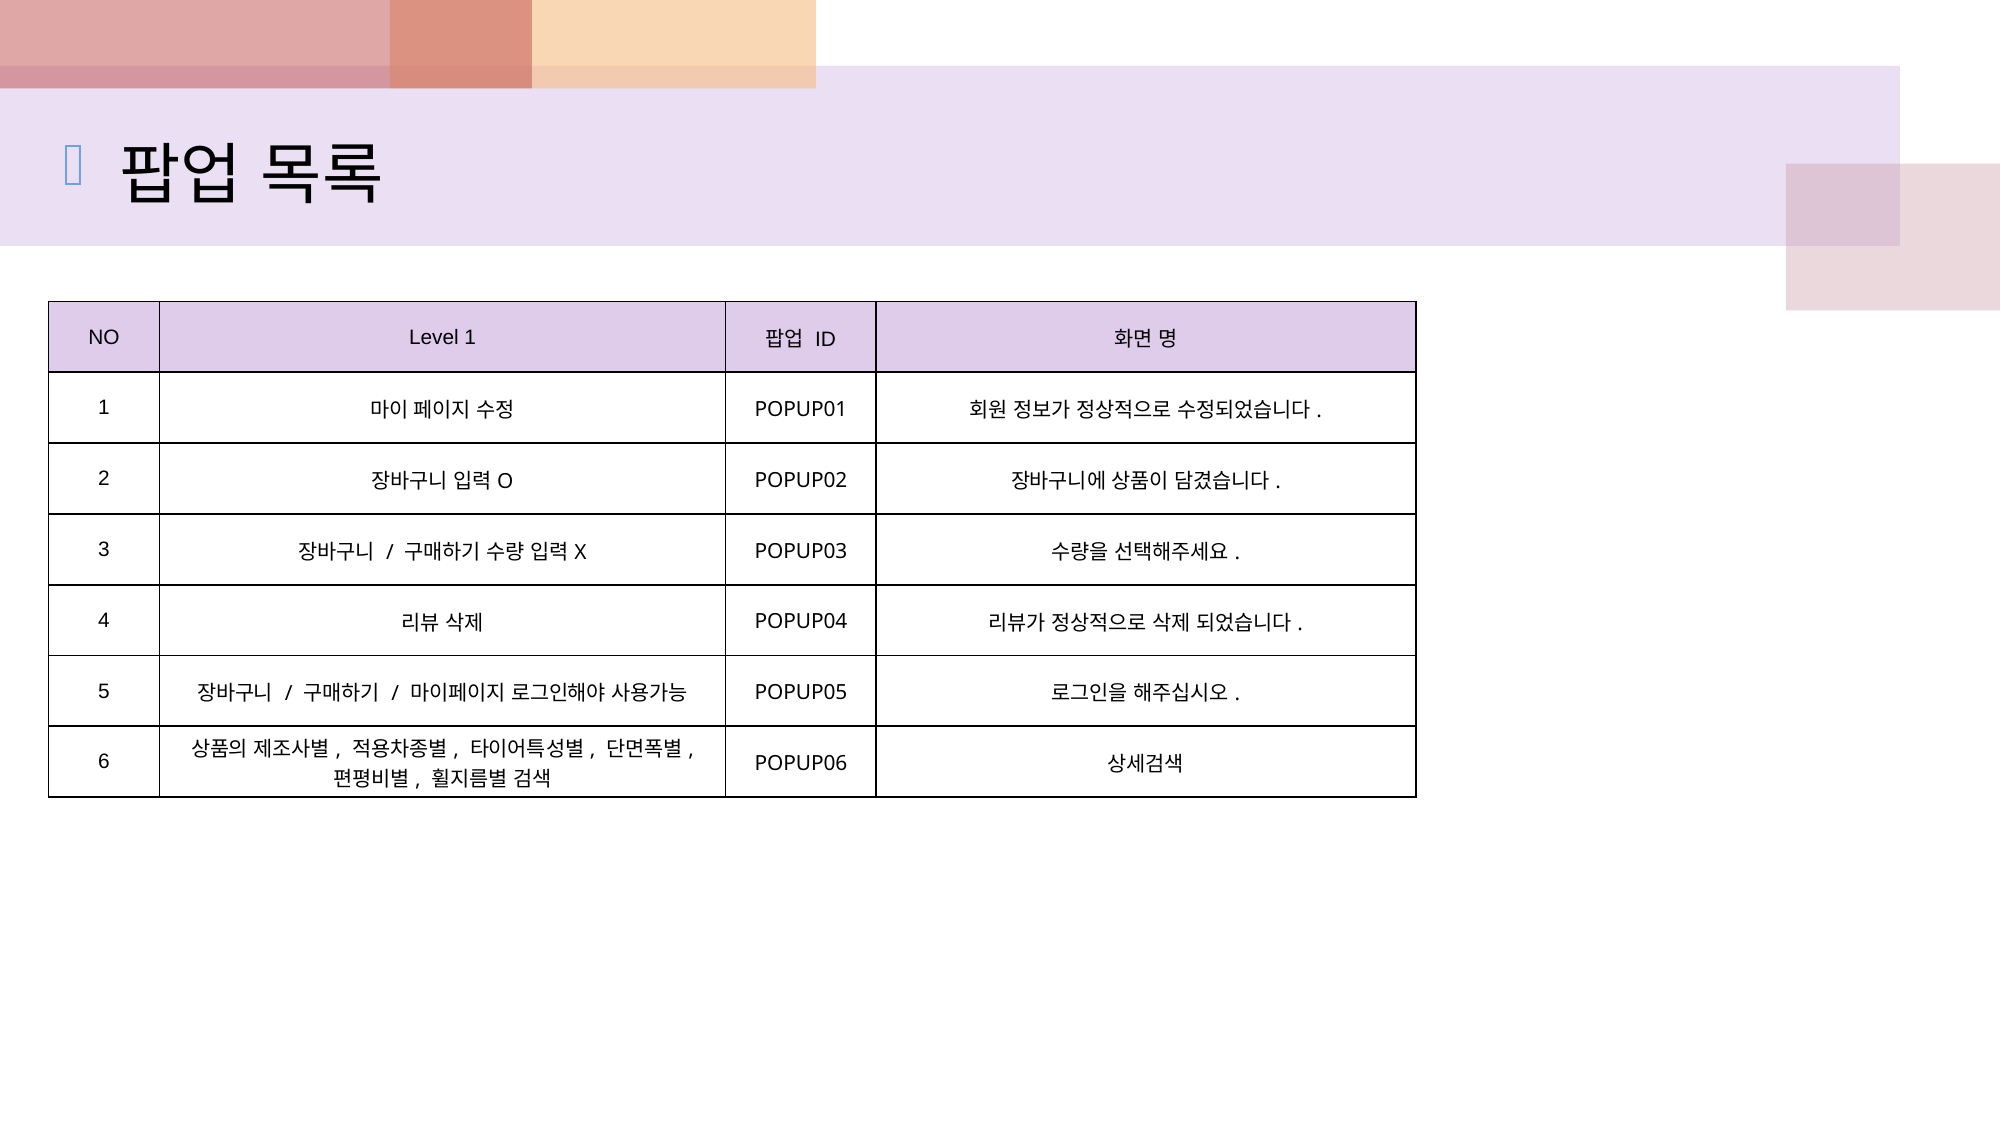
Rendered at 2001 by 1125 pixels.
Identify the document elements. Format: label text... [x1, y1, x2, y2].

table_cell 리뷰 삭제 [160, 586, 725, 655]
table_cell POPUP04 [726, 586, 875, 655]
table_header Level 1 [160, 302, 725, 371]
table_cell 마이 페이지 수정 [160, 373, 725, 442]
table_cell POPUP06 [726, 727, 875, 796]
table_cell POPUP03 [726, 515, 875, 584]
table_cell 리뷰가 정상적으로 삭제 되었습니다. [877, 586, 1415, 655]
table_cell 장바구니 / 구매하기 / 마이페이지 로그인해야 사용가능 [160, 656, 725, 725]
table_header NO [49, 302, 159, 371]
table_cell 4 [49, 586, 159, 655]
table_cell 2 [49, 444, 159, 513]
text_box [1558, 66, 2000, 97]
table_cell 장바구니에 상품이 담겼습니다. [877, 444, 1415, 513]
table_cell 수량을 선택해주세요. [877, 515, 1415, 584]
table_header 화면 명 [877, 302, 1415, 371]
text_box 팝업 목록 [48, 124, 1064, 172]
table_header 팝업 ID [726, 302, 875, 371]
table_cell POPUP02 [726, 444, 875, 513]
table_cell 6 [49, 727, 159, 796]
table_cell 5 [49, 656, 159, 725]
table_cell 로그인을 해주십시오. [877, 656, 1415, 725]
table_cell POPUP01 [726, 373, 875, 442]
table_cell 장바구니 / 구매하기 수량 입력X [160, 515, 725, 584]
table_cell 회원 정보가 정상적으로 수정되었습니다. [877, 373, 1415, 442]
table_cell 장바구니 입력O [160, 444, 725, 513]
table_cell 상세검색 [877, 727, 1415, 796]
table_cell POPUP05 [726, 656, 875, 725]
table_cell 상품의 제조사별, 적용차종별, 타이어특성별, 단면폭별, 편평비별, 휠지름별 검색 [160, 727, 725, 796]
table_cell 3 [49, 515, 159, 584]
table_cell 1 [49, 373, 159, 442]
